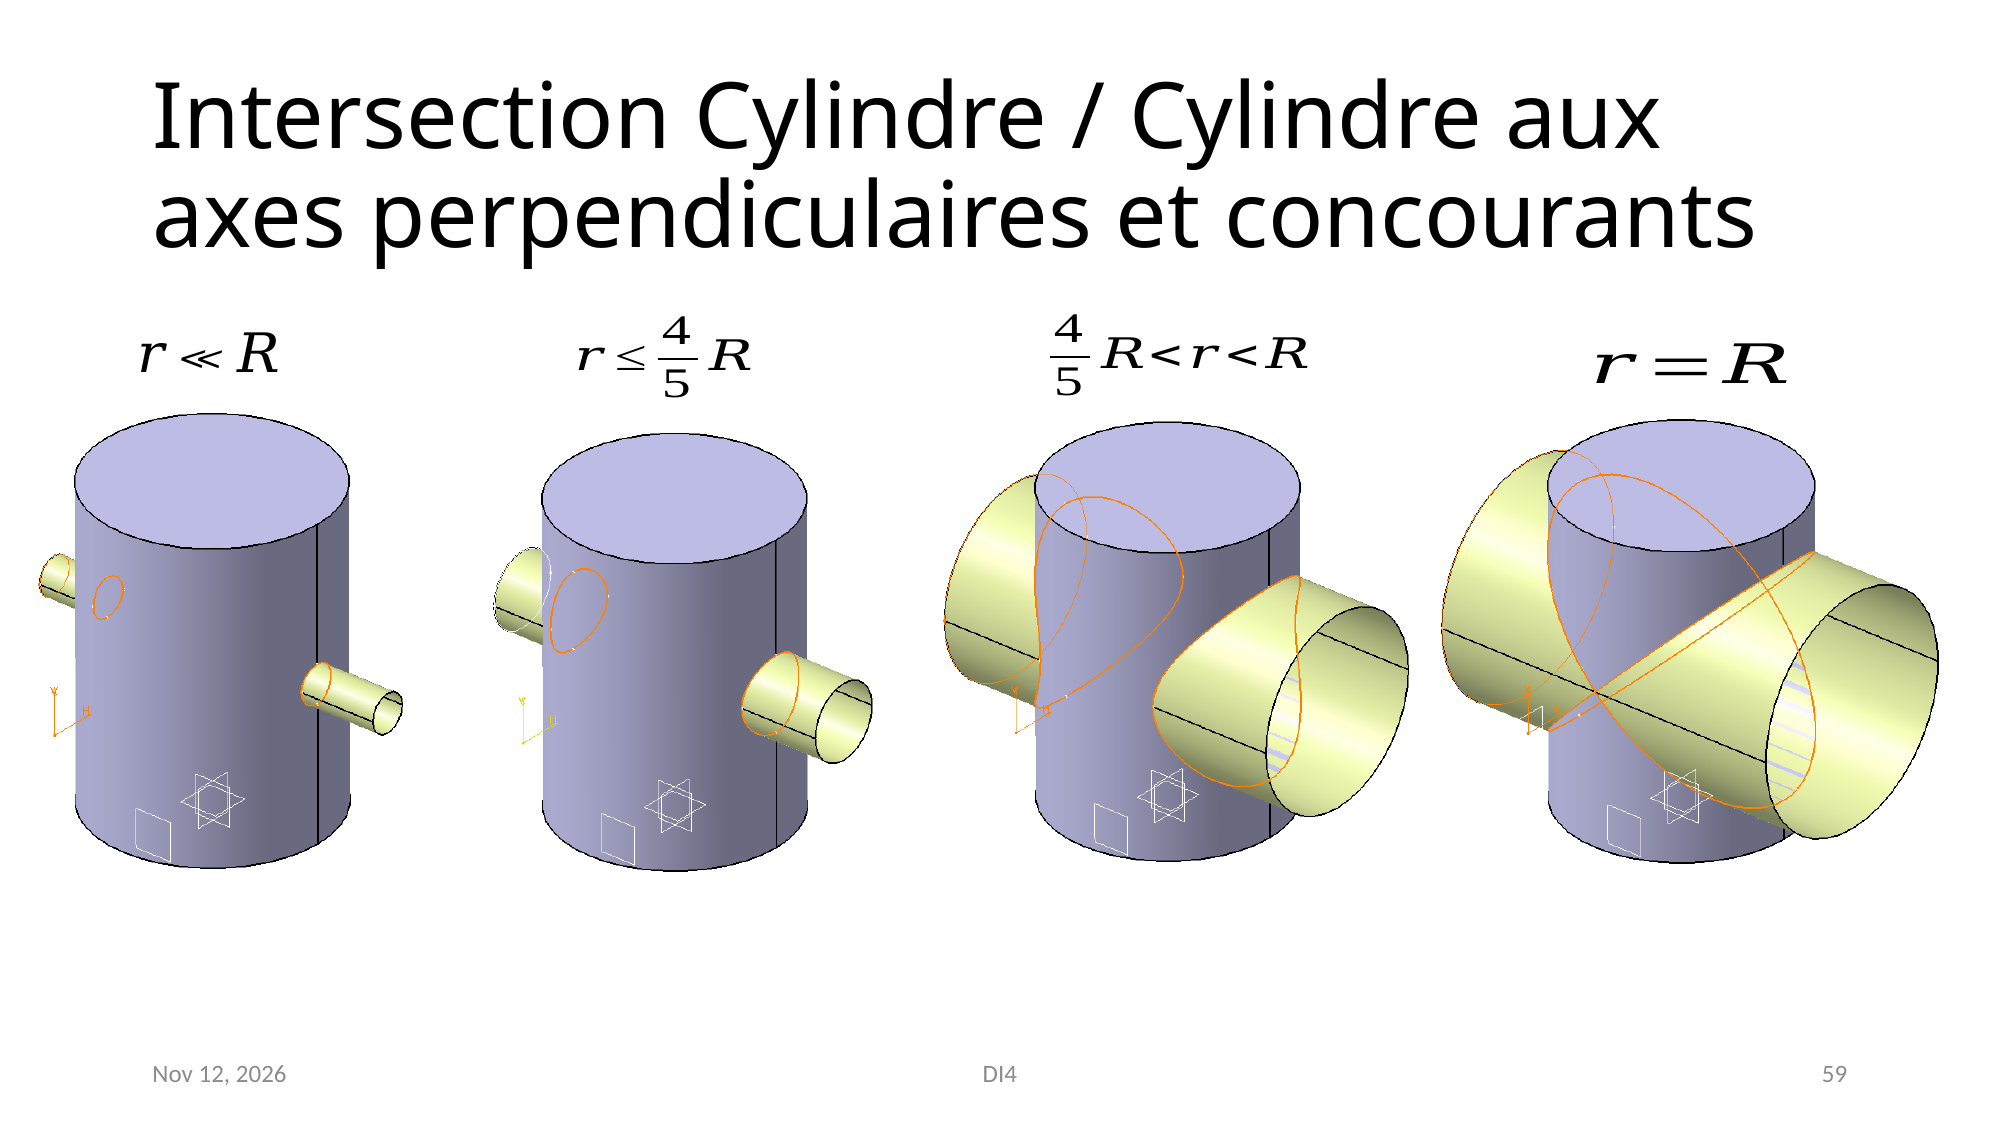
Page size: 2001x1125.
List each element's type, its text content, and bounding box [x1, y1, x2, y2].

footer DI4 [662, 1042, 1338, 1103]
title Intersection Cylindre / Cylindre aux axes perpendiculaires et concourants [137, 59, 1863, 278]
picture [1438, 385, 1944, 870]
picture [937, 378, 1413, 887]
picture [475, 408, 886, 887]
slide_number Nov-18 [137, 1042, 588, 1103]
picture [26, 366, 424, 900]
slide_number 59 [1412, 1042, 1863, 1103]
